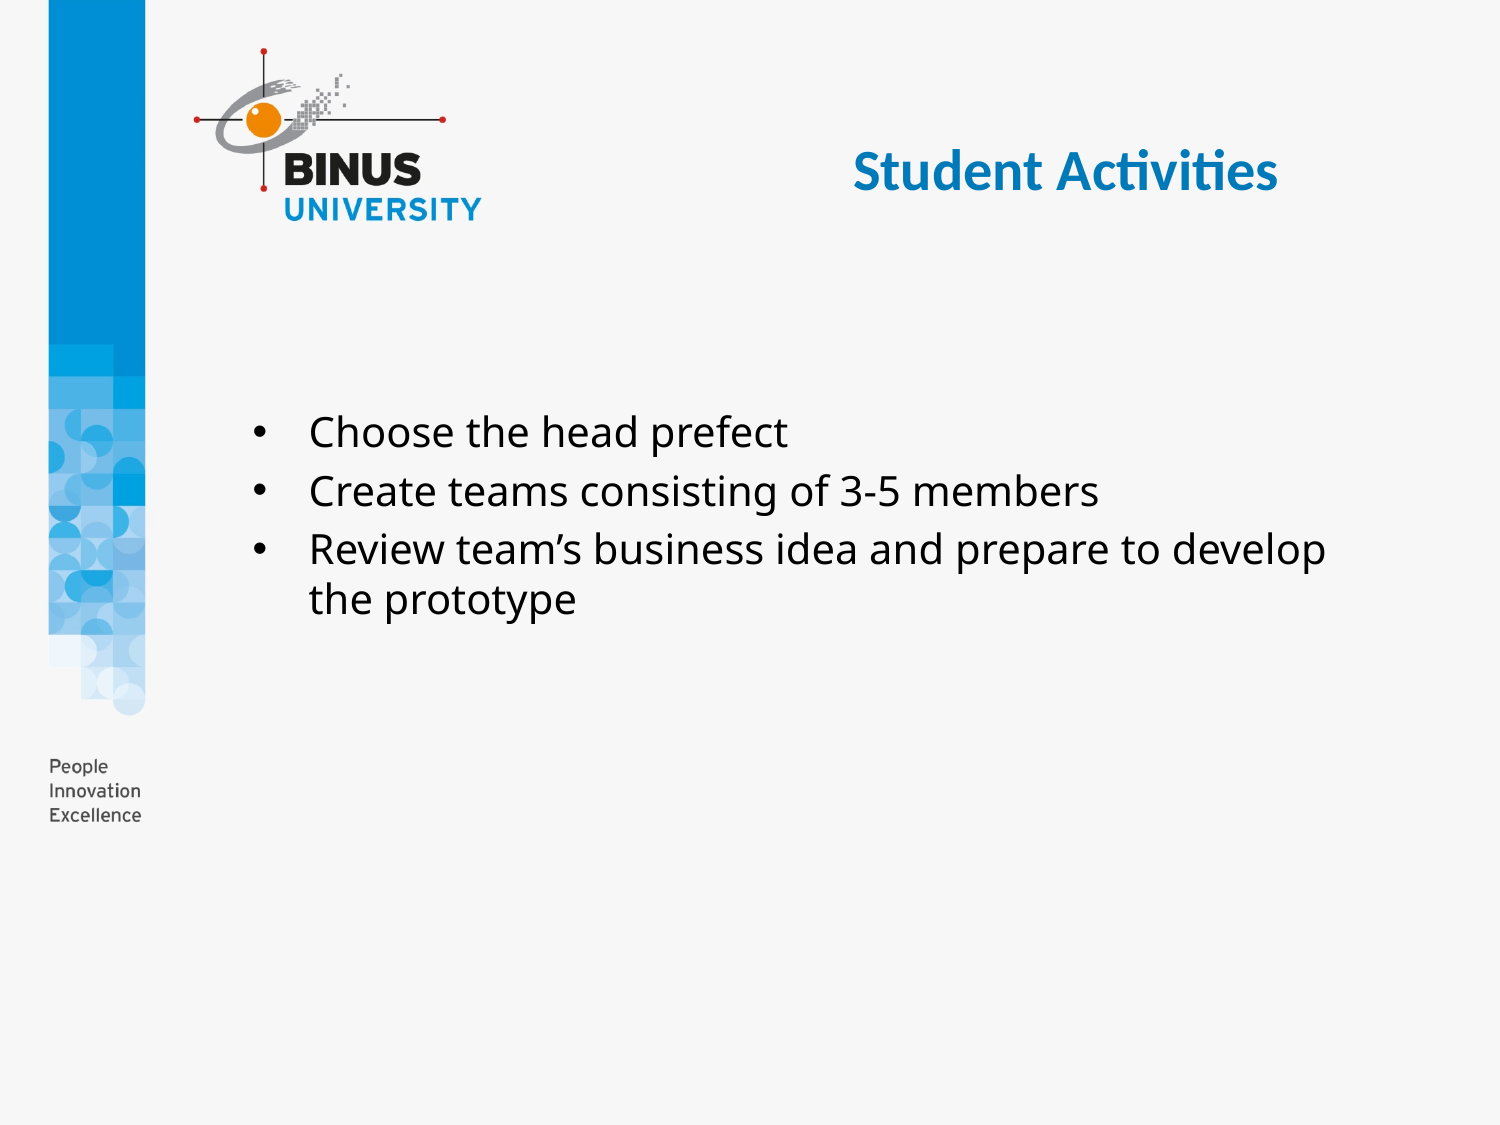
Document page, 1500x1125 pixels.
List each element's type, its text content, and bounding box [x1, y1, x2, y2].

picture [0, 0, 1500, 845]
list Choose the head prefect Create teams consisting of 3-5 members Review team’s business idea and prepare to develop the prototype [237, 398, 1360, 1000]
text_box Student Activities [838, 125, 1294, 210]
